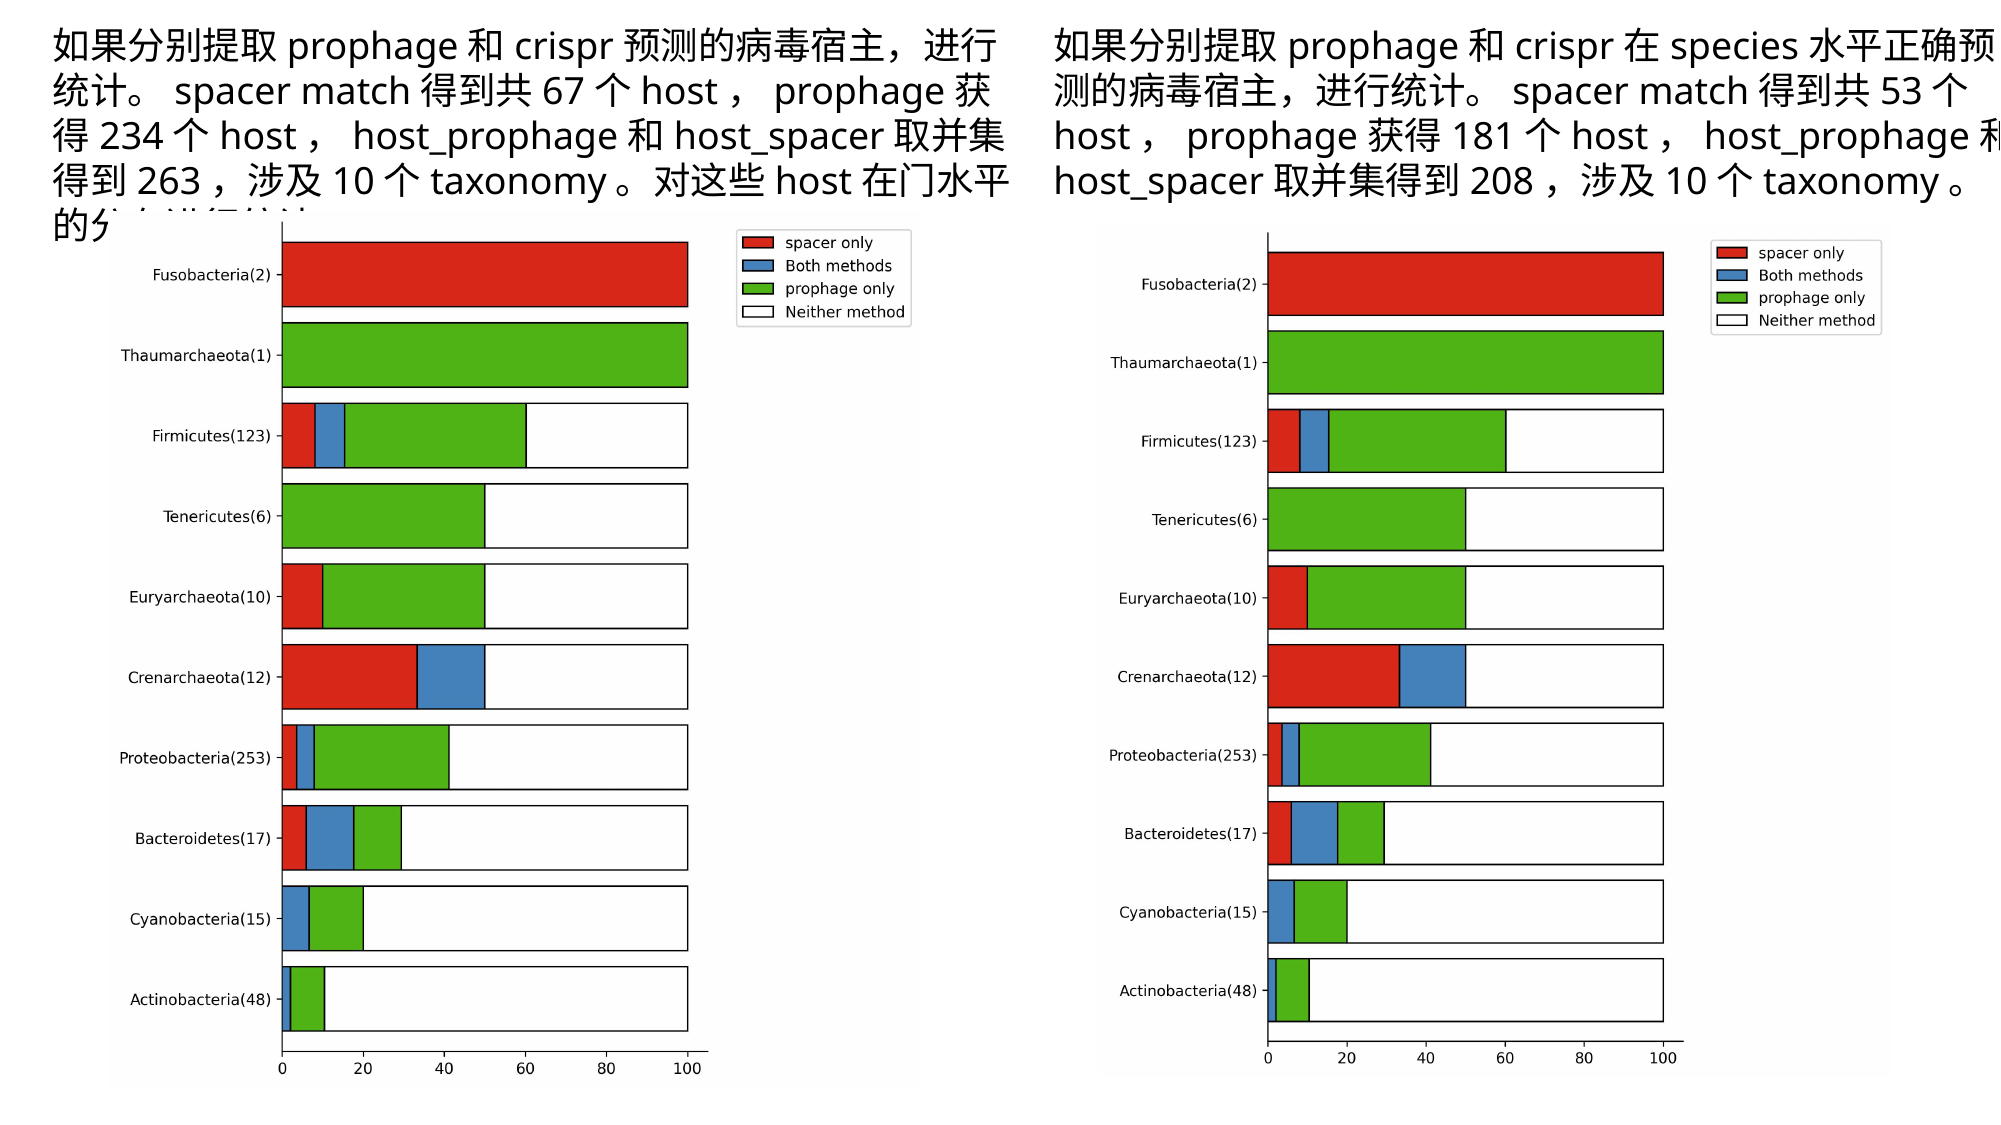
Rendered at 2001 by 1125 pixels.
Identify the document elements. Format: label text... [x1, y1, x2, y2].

text_box 如果分别提取prophage和crispr预测的病毒宿主，进行统计。spacer match得到共67个host，prophage获得234个host，host_prophage和host_spacer取并集得到263，涉及10个taxonomy。对这些host在门水平的分布进行统计​ [38, 14, 1039, 255]
picture [1098, 222, 1892, 1077]
text_box 如果分别提取prophage和crispr在species水平正确预测的病毒宿主，进行统计。spacer match得到共53个host，prophage获得181个host，host_prophage和host_spacer取并集得到208，涉及10个taxonomy。​ [1038, 14, 2000, 210]
picture [108, 211, 922, 1088]
